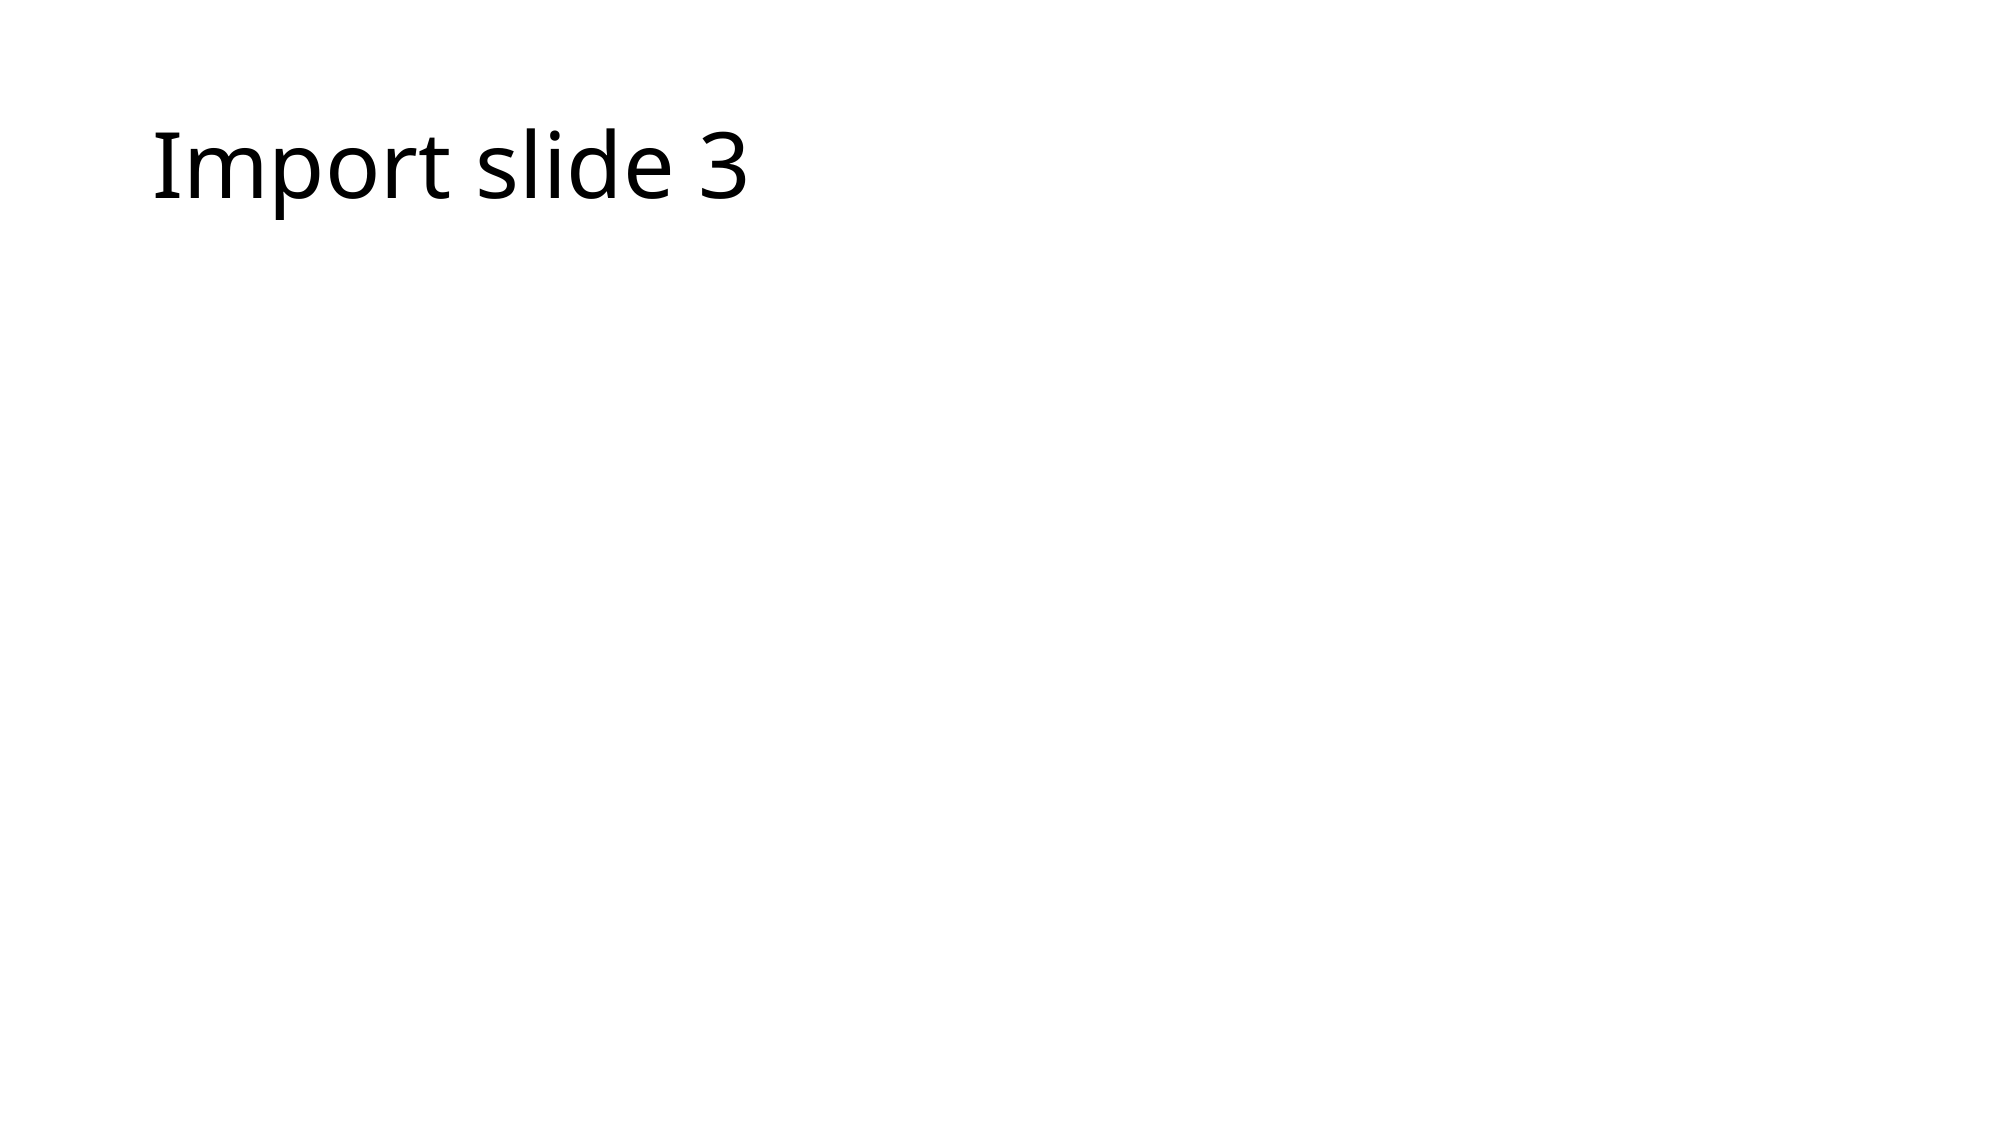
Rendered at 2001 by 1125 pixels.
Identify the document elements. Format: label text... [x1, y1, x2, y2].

title Import slide 3 [137, 59, 1863, 278]
